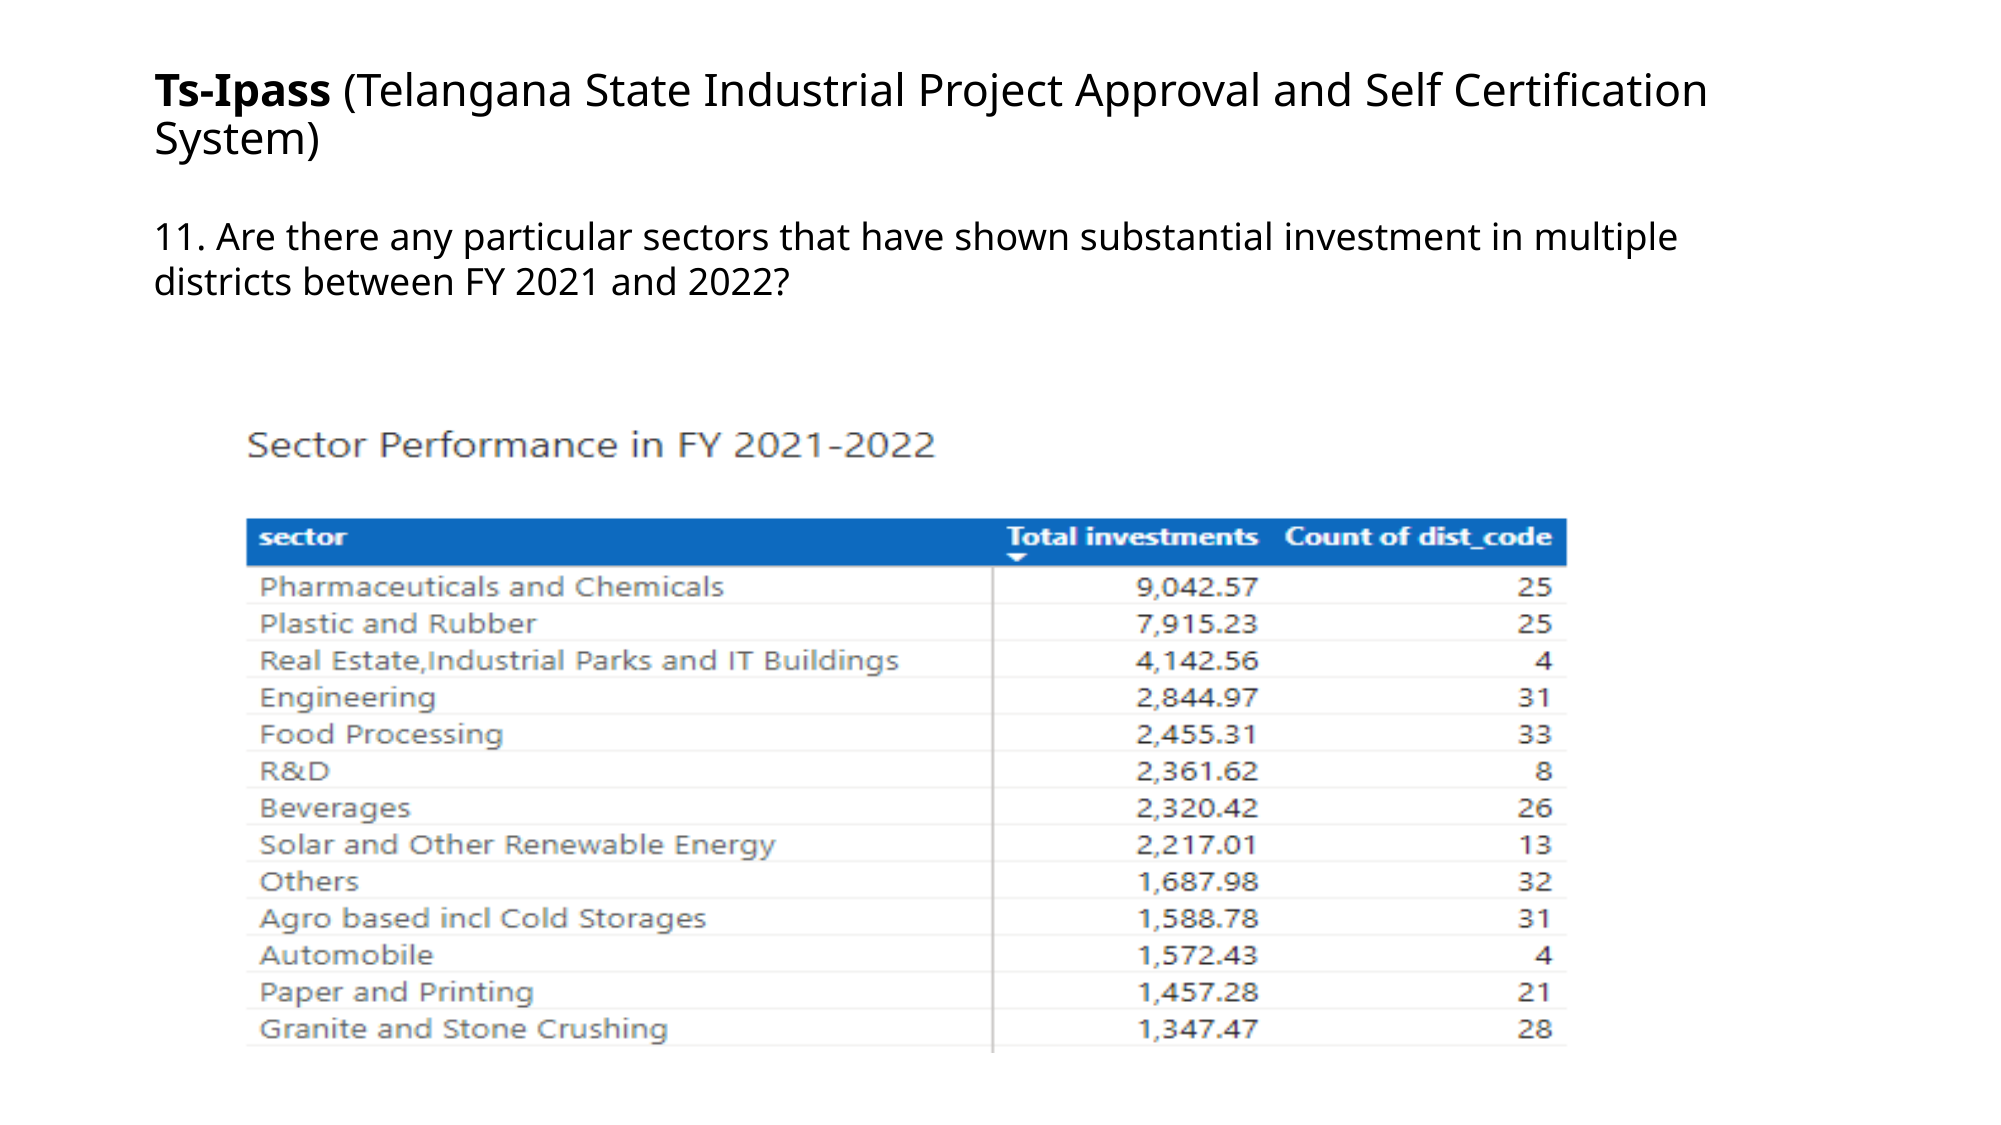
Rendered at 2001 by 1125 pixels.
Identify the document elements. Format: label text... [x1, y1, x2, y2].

title Ts-Ipass (Telangana State Industrial Project Approval and Self Certification System) [139, 59, 1843, 173]
text_box 11. Are there any particular sectors that have shown substantial investment in multiple districts between FY 2021 and 2022? [138, 205, 1843, 311]
picture [222, 386, 1755, 1053]
